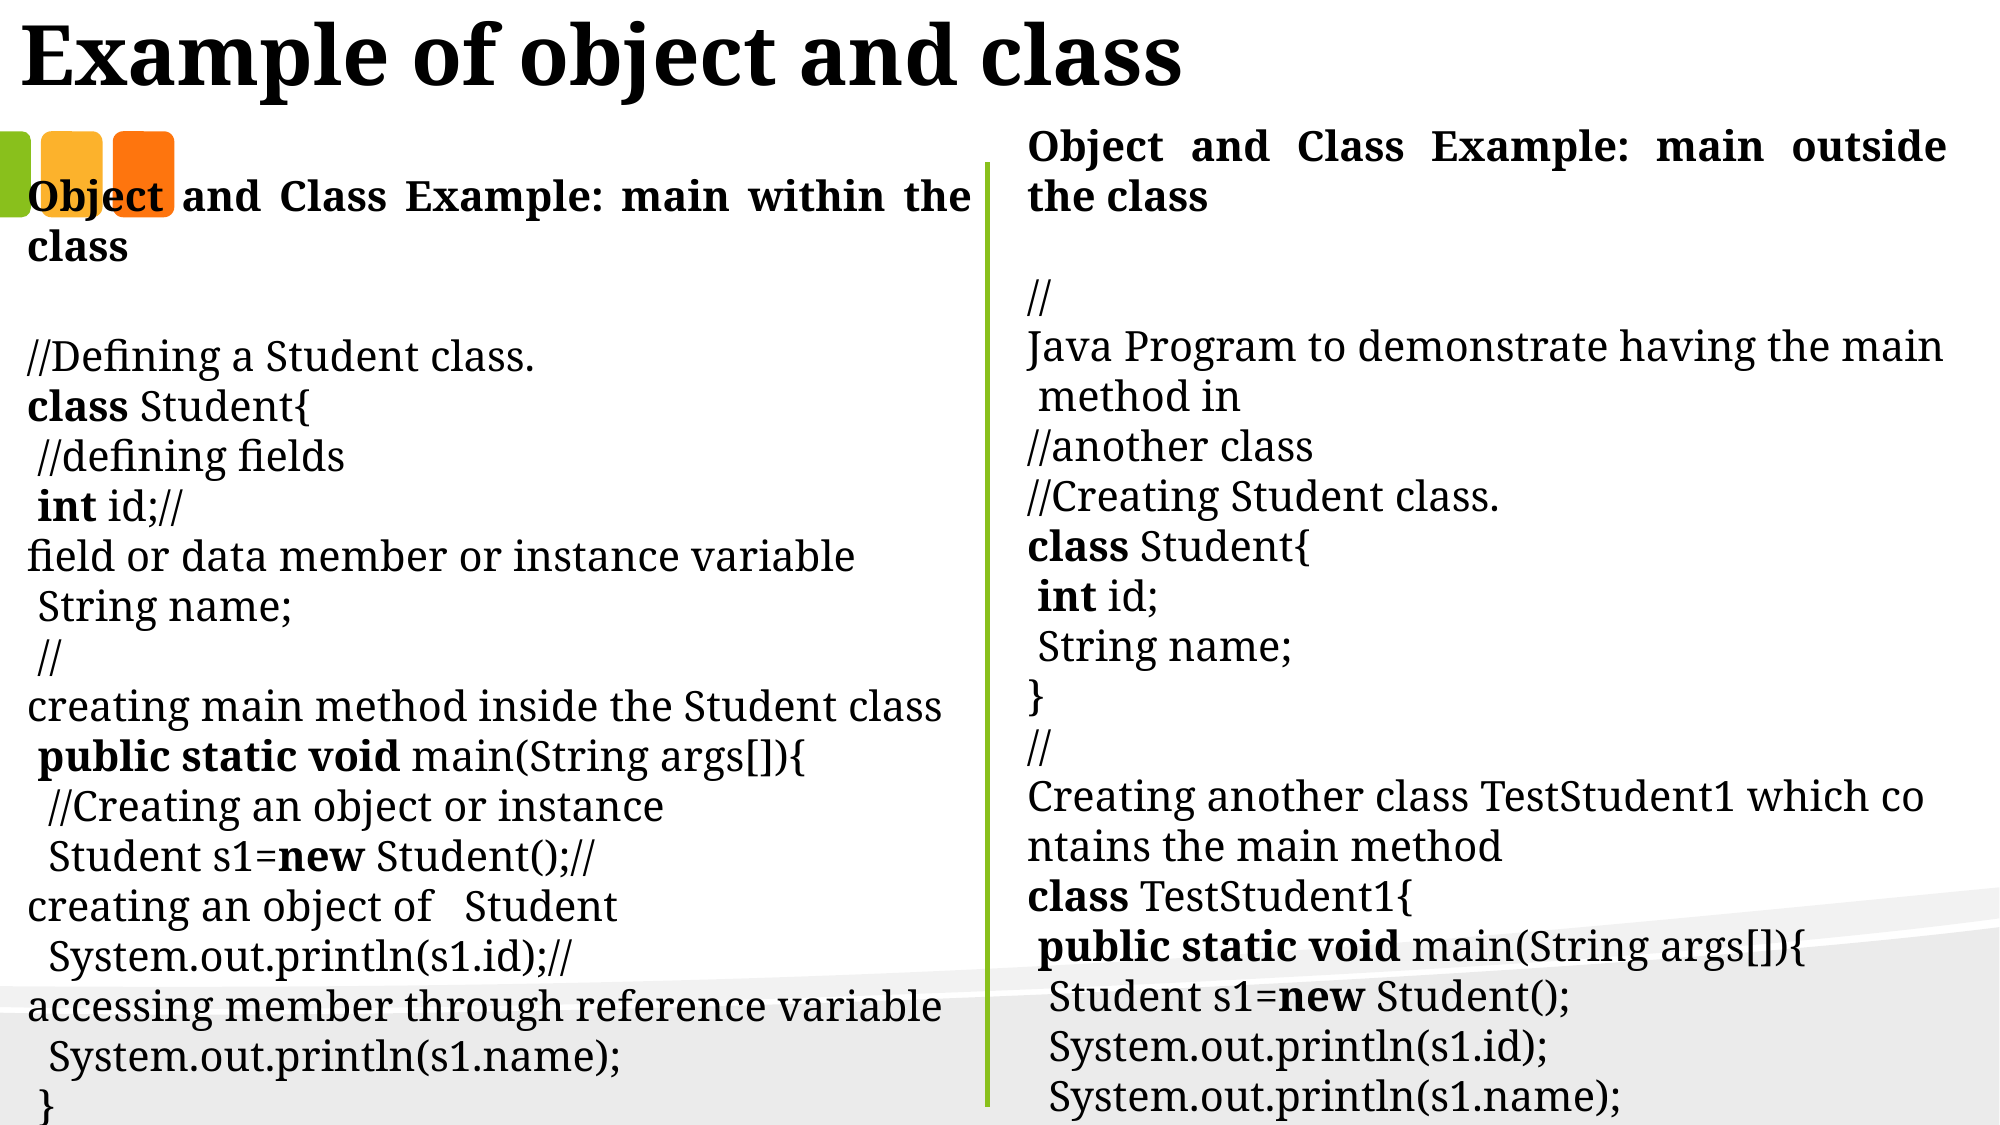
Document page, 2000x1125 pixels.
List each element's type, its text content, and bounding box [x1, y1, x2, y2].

text_box Example of object and class [0, 5, 1988, 113]
text_box Object and Class Example: main within the class //Defining a Student class. class Student{ //defining fields int id;//field or data member or instance variable String name; //creating main method inside the Student class public static void main(String args[]){ //Creating an object or instance Student s1=new Student();//creating an object of Student System.out.println(s1.id);//accessing member through reference variable System.out.println(s1.name); } } [12, 162, 988, 1125]
text_box Object and Class Example: main outside the class //Java Program to demonstrate having the main method in //another class //Creating Student class. class Student{ int id; String name; } //Creating another class TestStudent1 which contains the main method class TestStudent1{ public static void main(String args[]){ Student s1=new Student(); System.out.println(s1.id); System.out.println(s1.name); } } [1012, 112, 1963, 1125]
